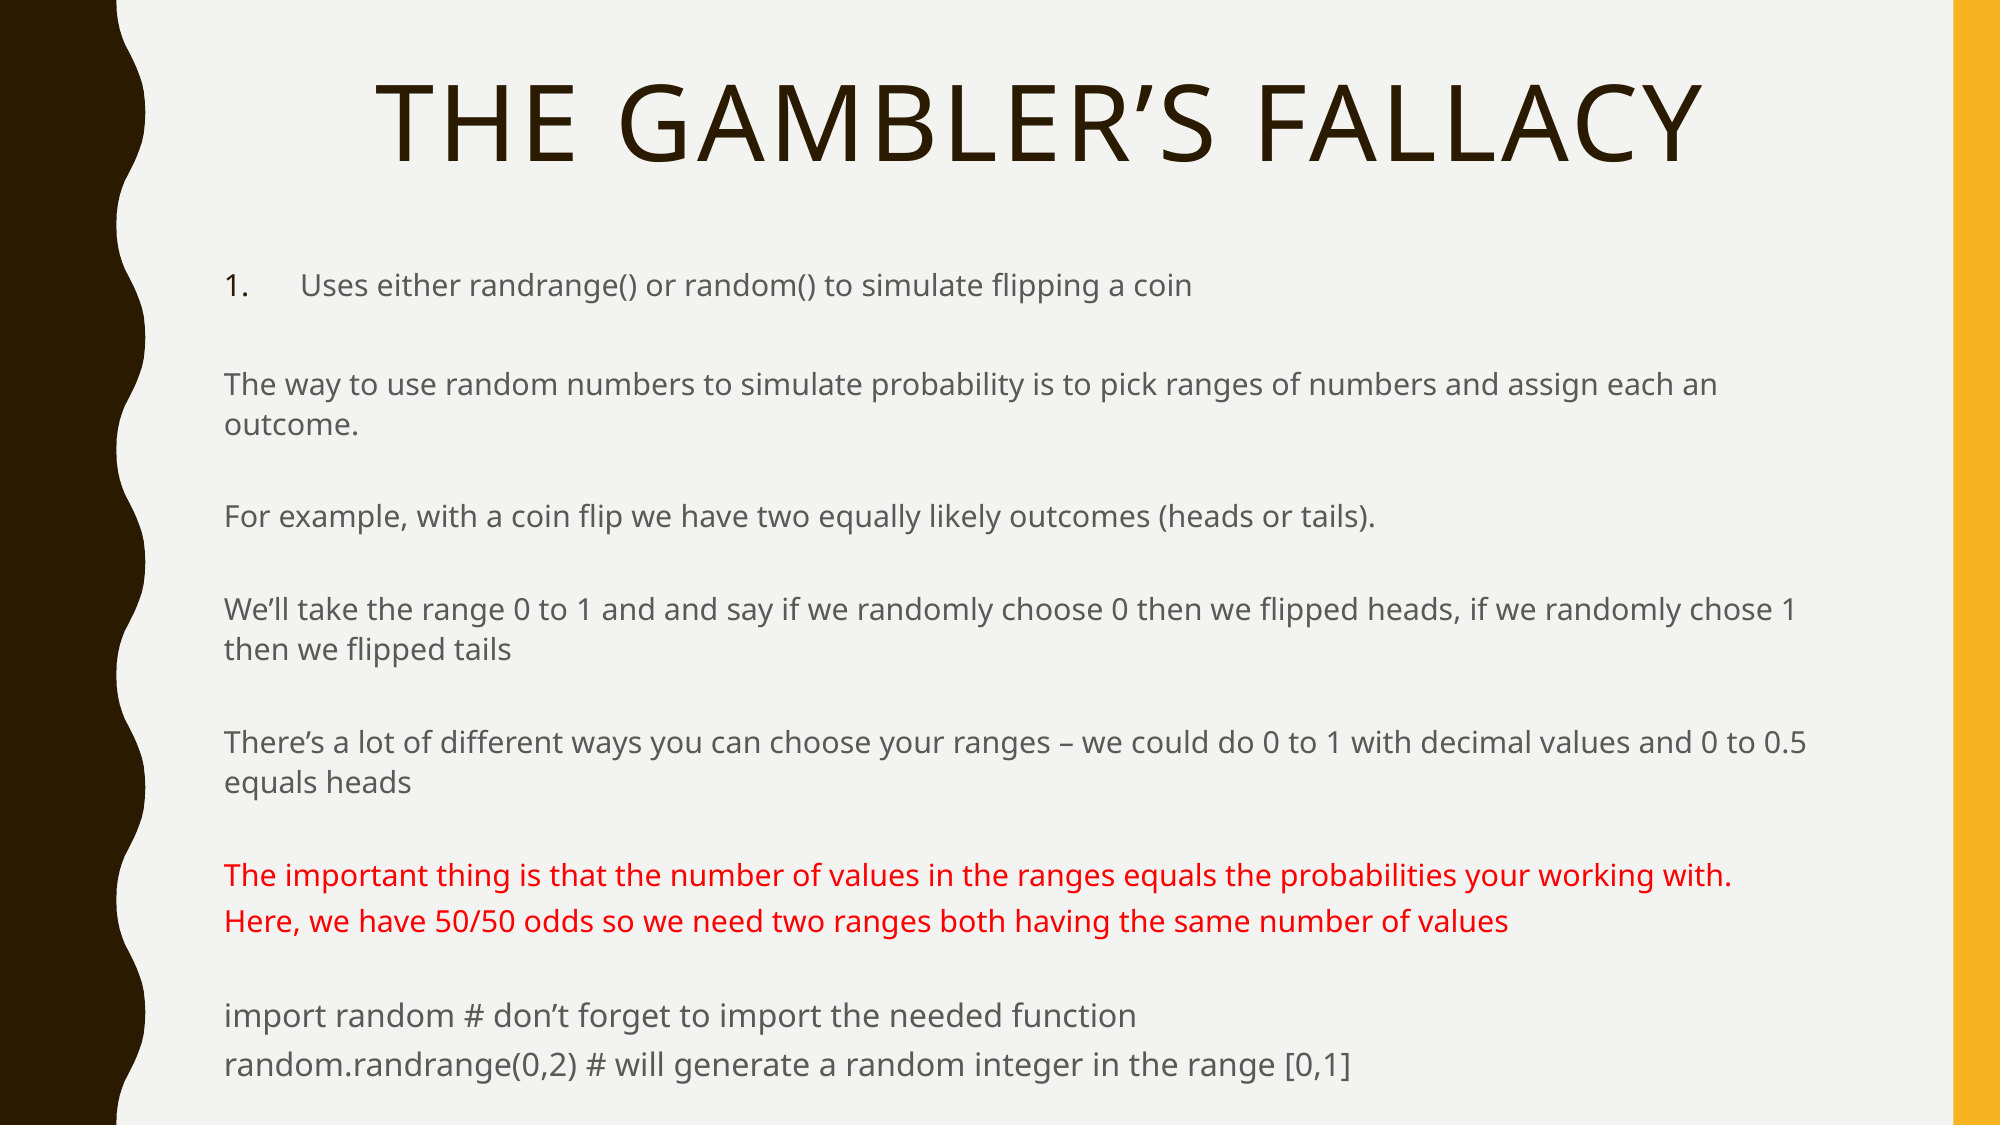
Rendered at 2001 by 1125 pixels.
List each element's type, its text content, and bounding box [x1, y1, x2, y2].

list Uses either randrange() or random() to simulate flipping a coin The way to use random numbers to simulate probability is to pick ranges of numbers and assign each an outcome. For example, with a coin flip we have two equally likely outcomes (heads or tails). We’ll take the range 0 to 1 and and say if we randomly choose 0 then we flipped heads, if we randomly chose 1 then we flipped tails There’s a lot of different ways you can choose your ranges – we could do 0 to 1 with decimal values and 0 to 0.5 equals heads The important thing is that the number of values in the ranges equals the probabilities your working with. Here, we have 50/50 odds so we need two ranges both having the same number of values import random # don’t forget to import the needed function random.randrange(0,2) # will generate a random integer in the range [0,1] [174, 254, 1875, 1100]
title The gambler’s fallacy [205, 62, 1875, 254]
